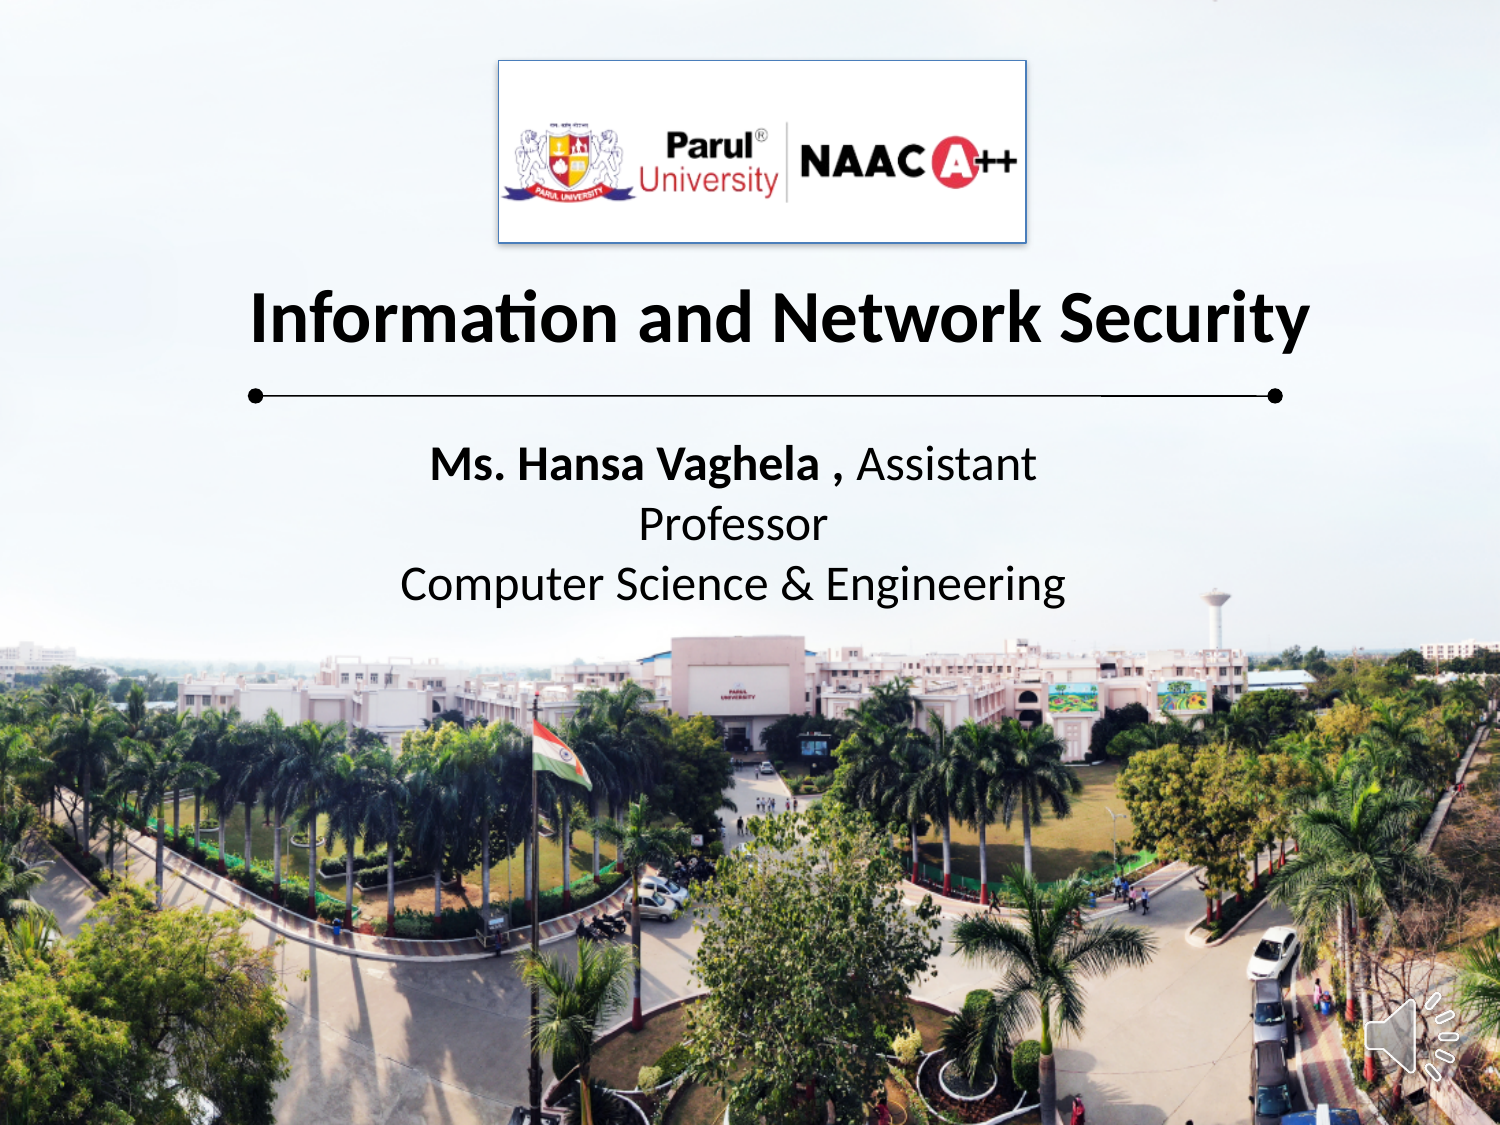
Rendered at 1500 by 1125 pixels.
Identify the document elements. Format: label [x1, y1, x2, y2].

text_box [250, 471, 1250, 595]
picture [0, 0, 1500, 1125]
text_box [187, 278, 1313, 471]
